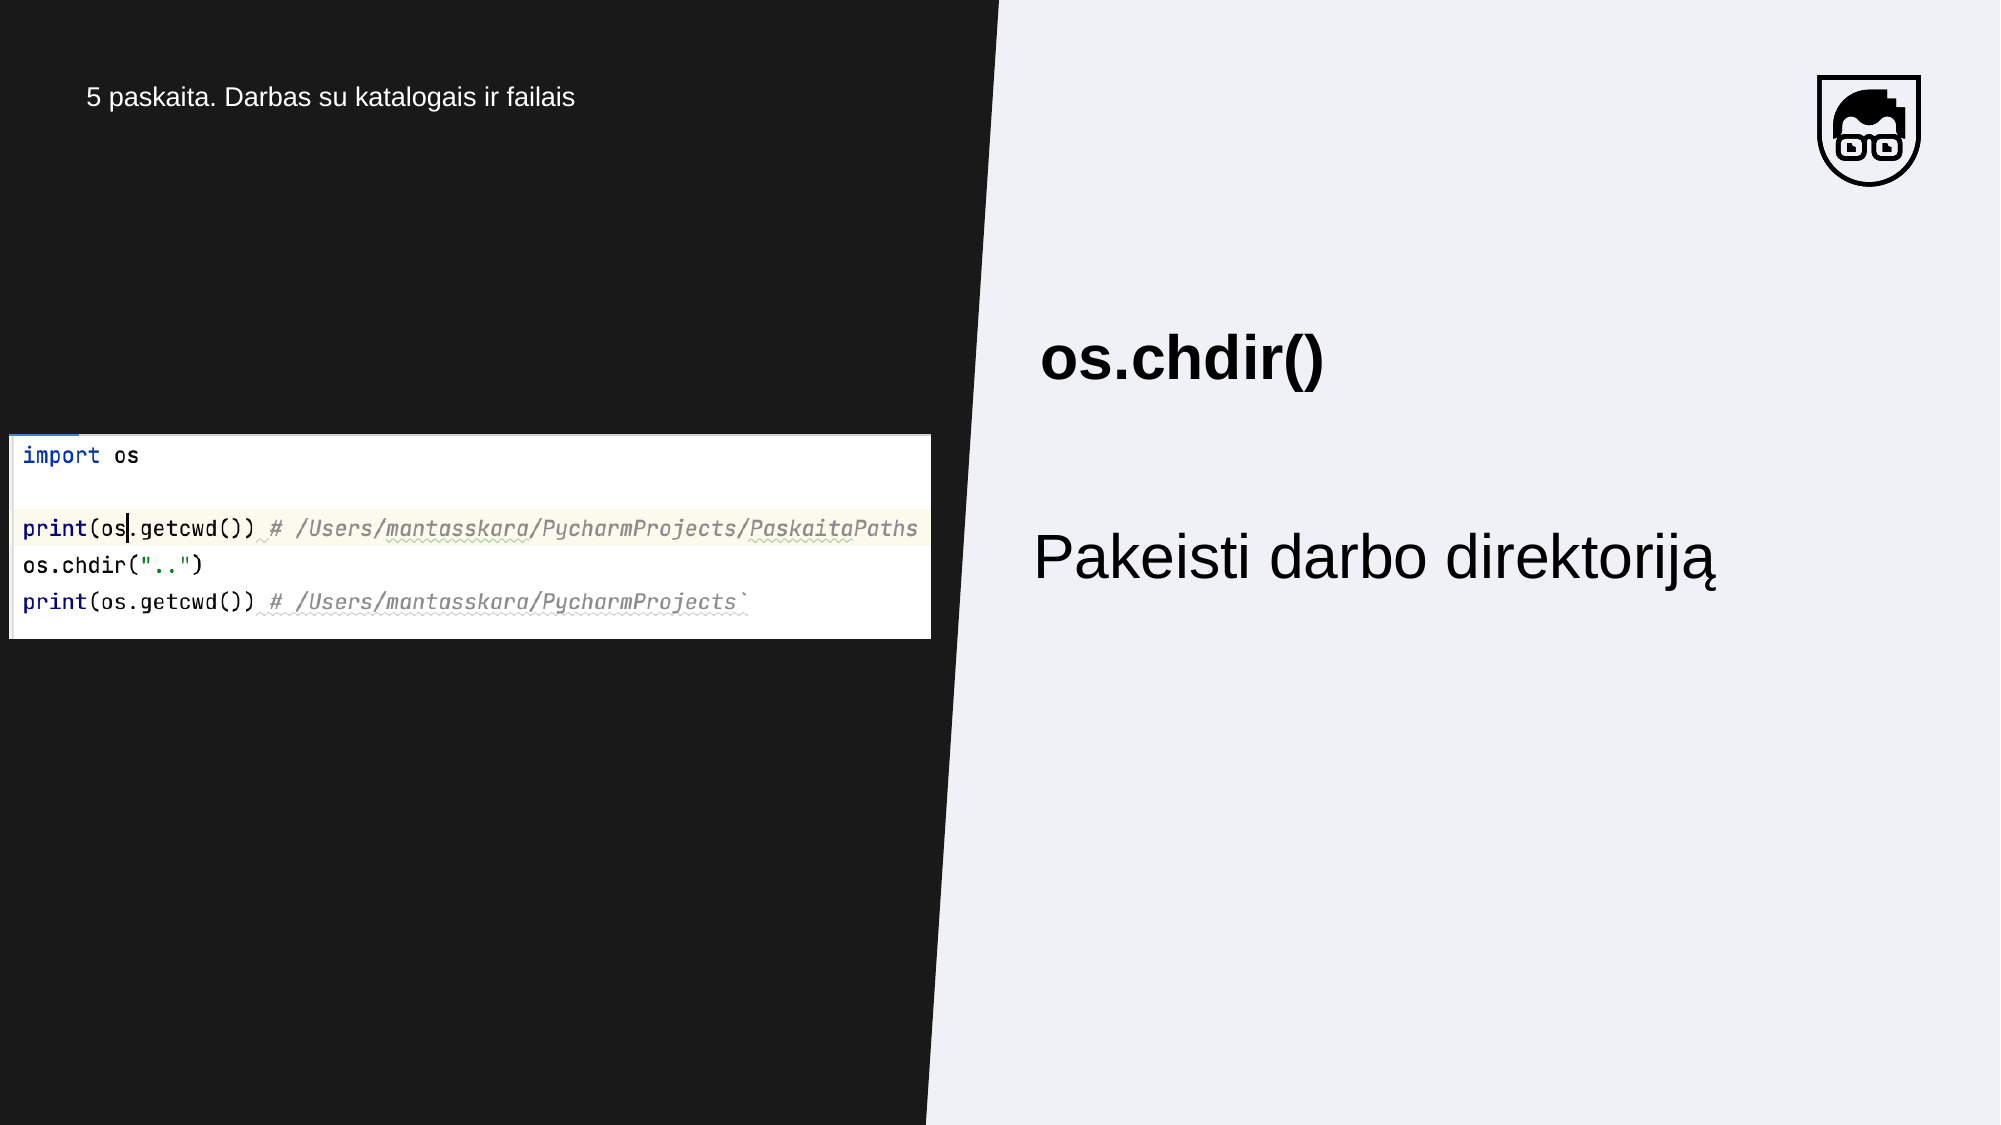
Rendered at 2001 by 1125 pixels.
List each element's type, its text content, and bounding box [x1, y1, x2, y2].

text_box os.chdir() [1033, 309, 1334, 400]
text_box 5 paskaita. Darbas su katalogais ir failais [78, 75, 1000, 120]
text_box Pakeisti darbo direktoriją [1025, 517, 1961, 600]
picture [9, 434, 931, 639]
